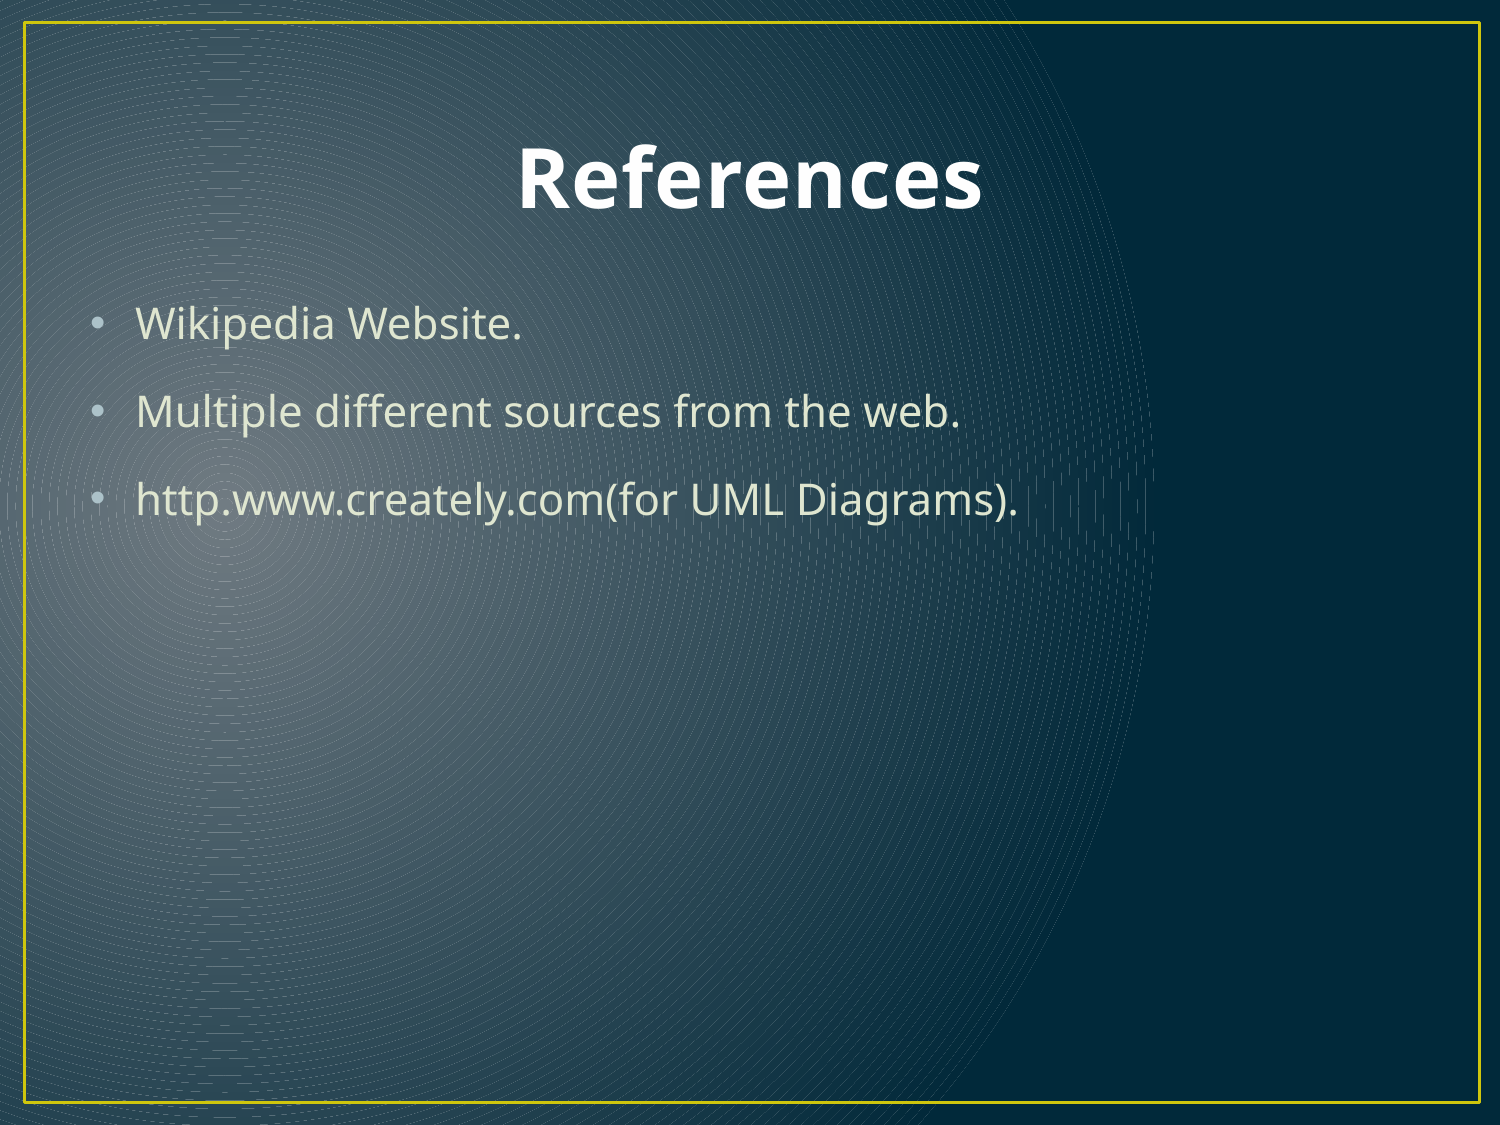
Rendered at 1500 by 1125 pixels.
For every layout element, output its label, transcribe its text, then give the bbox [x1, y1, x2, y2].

list Wikipedia Website. Multiple different sources from the web. http.www.creately.com(for UML Diagrams). [75, 262, 1425, 1005]
title References [75, 45, 1425, 233]
